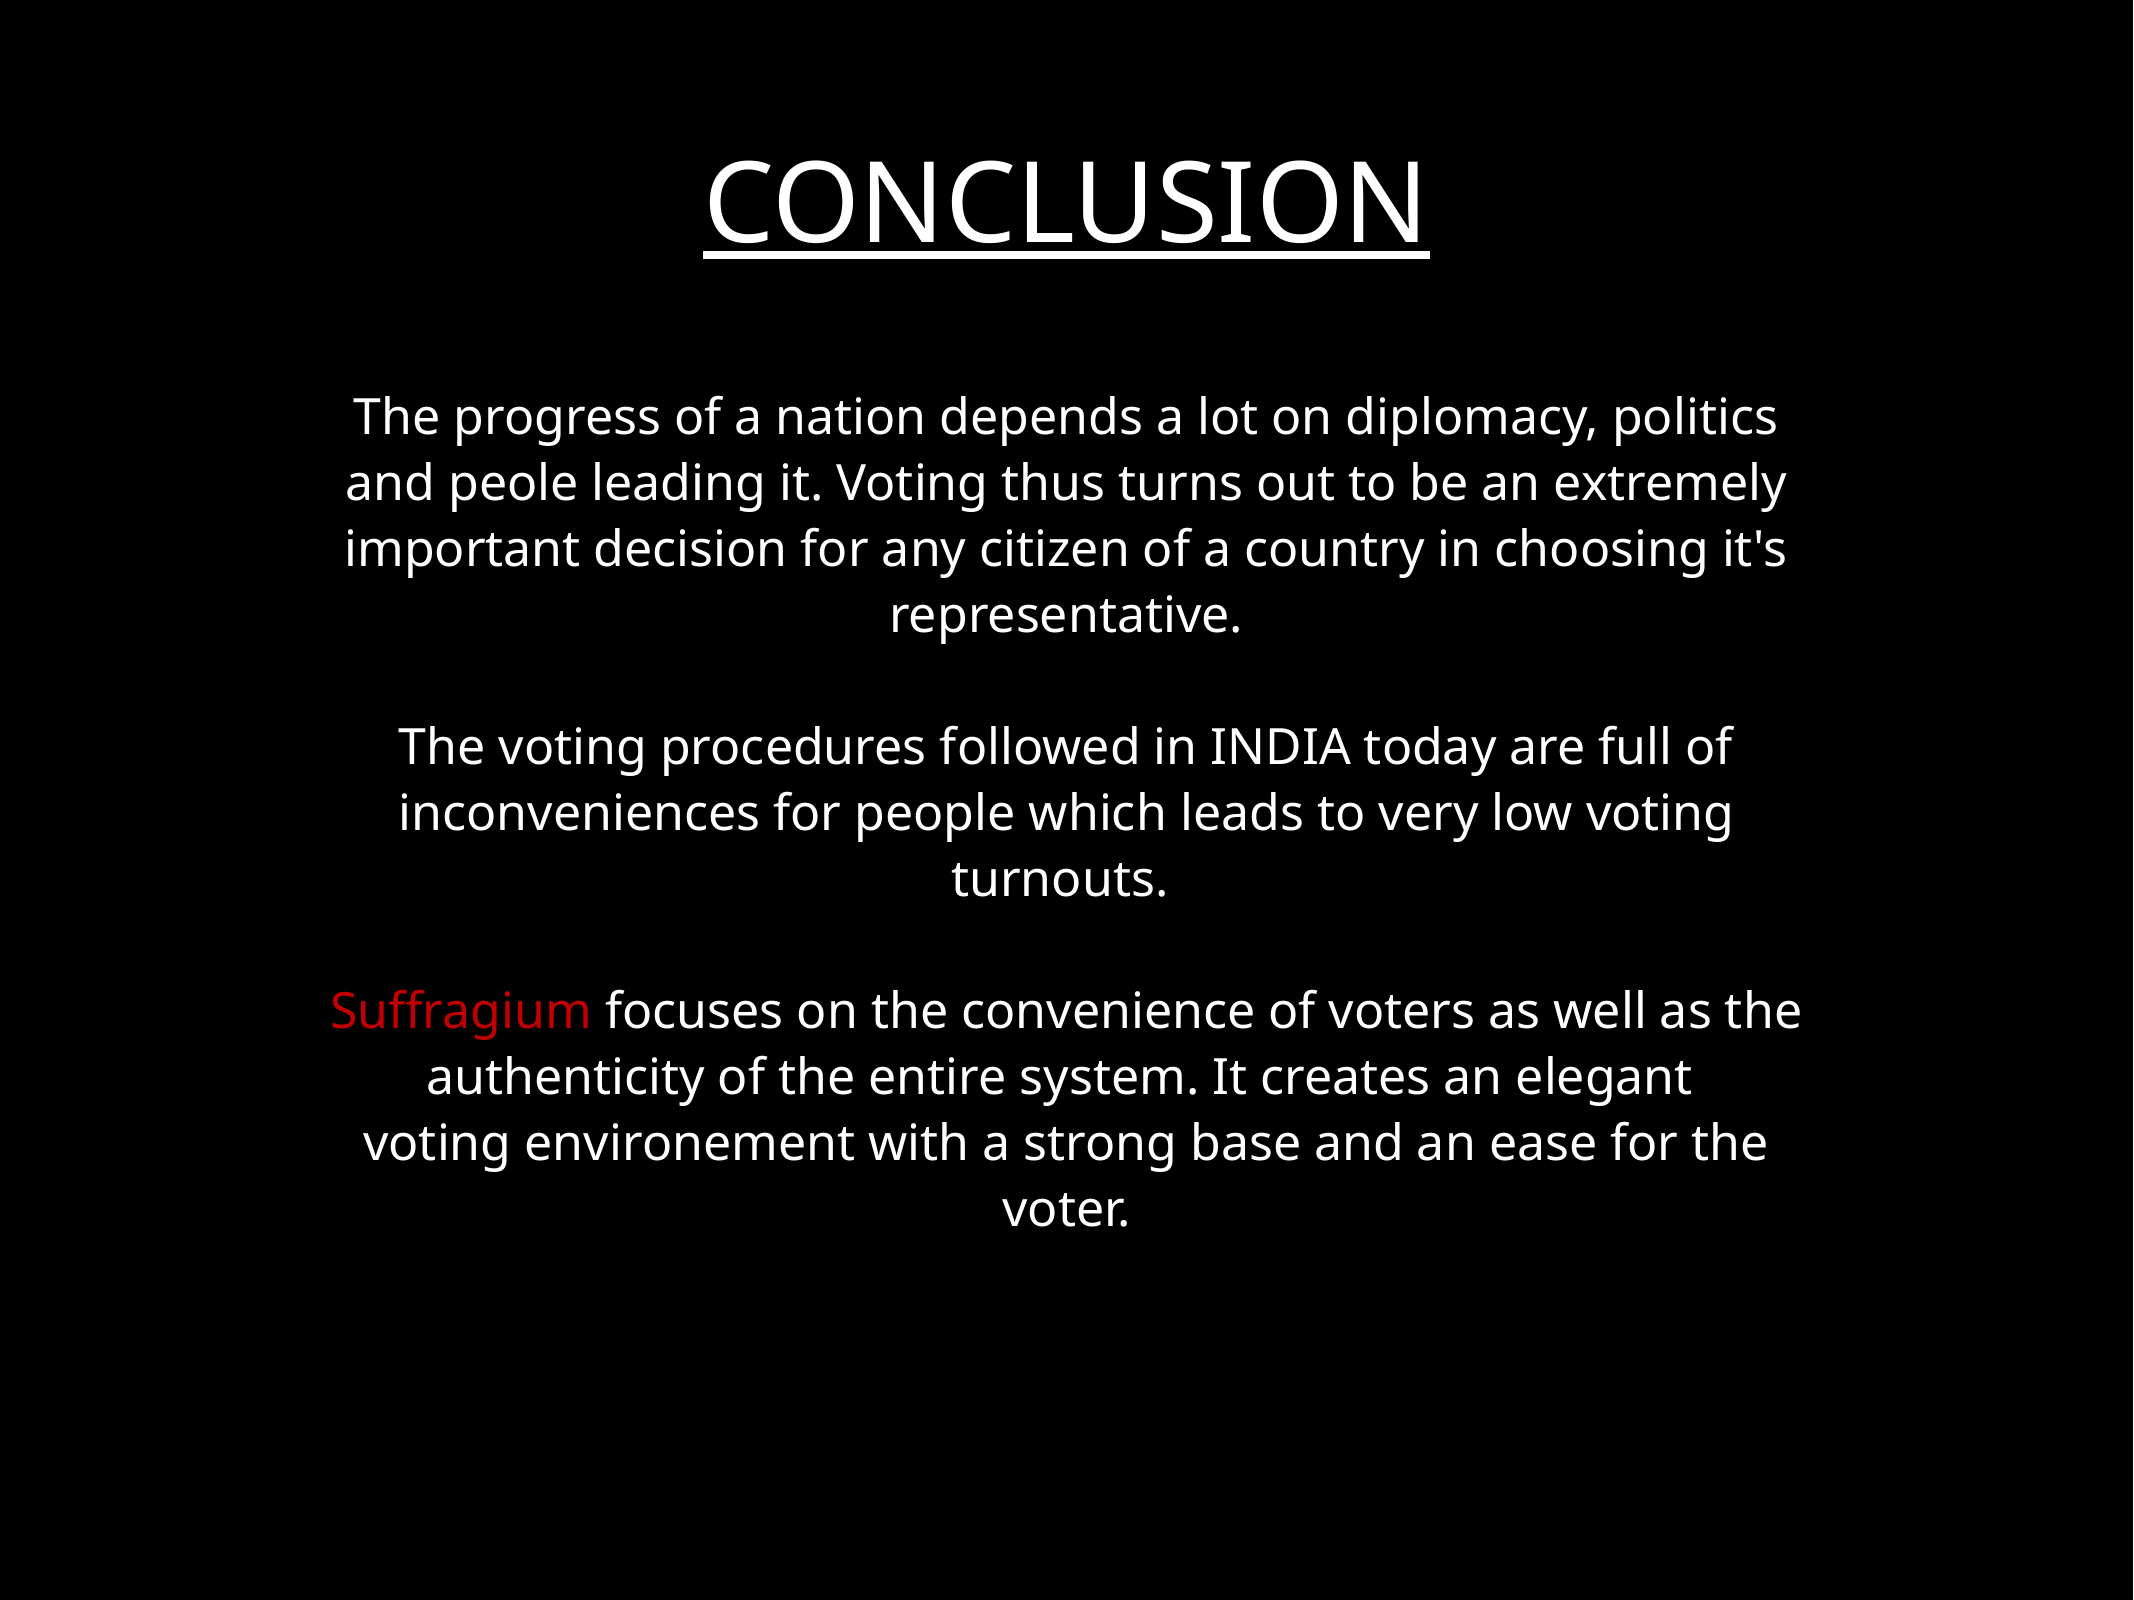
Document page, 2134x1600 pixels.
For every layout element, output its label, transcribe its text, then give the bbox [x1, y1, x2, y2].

text_box The progress of a nation depends a lot on diplomacy, politics and peole leading it. Voting thus turns out to be an extremely important decision for any citizen of a country in choosing it's representative. The voting procedures followed in INDIA today are full of inconveniences for people which leads to very low voting turnouts. Suffragium focuses on the convenience of voters as well as the authenticity of the entire system. It creates an elegant voting environement with a strong base and an ease for the voter. [298, 317, 1835, 1363]
text_box CONCLUSION [199, 121, 1934, 274]
